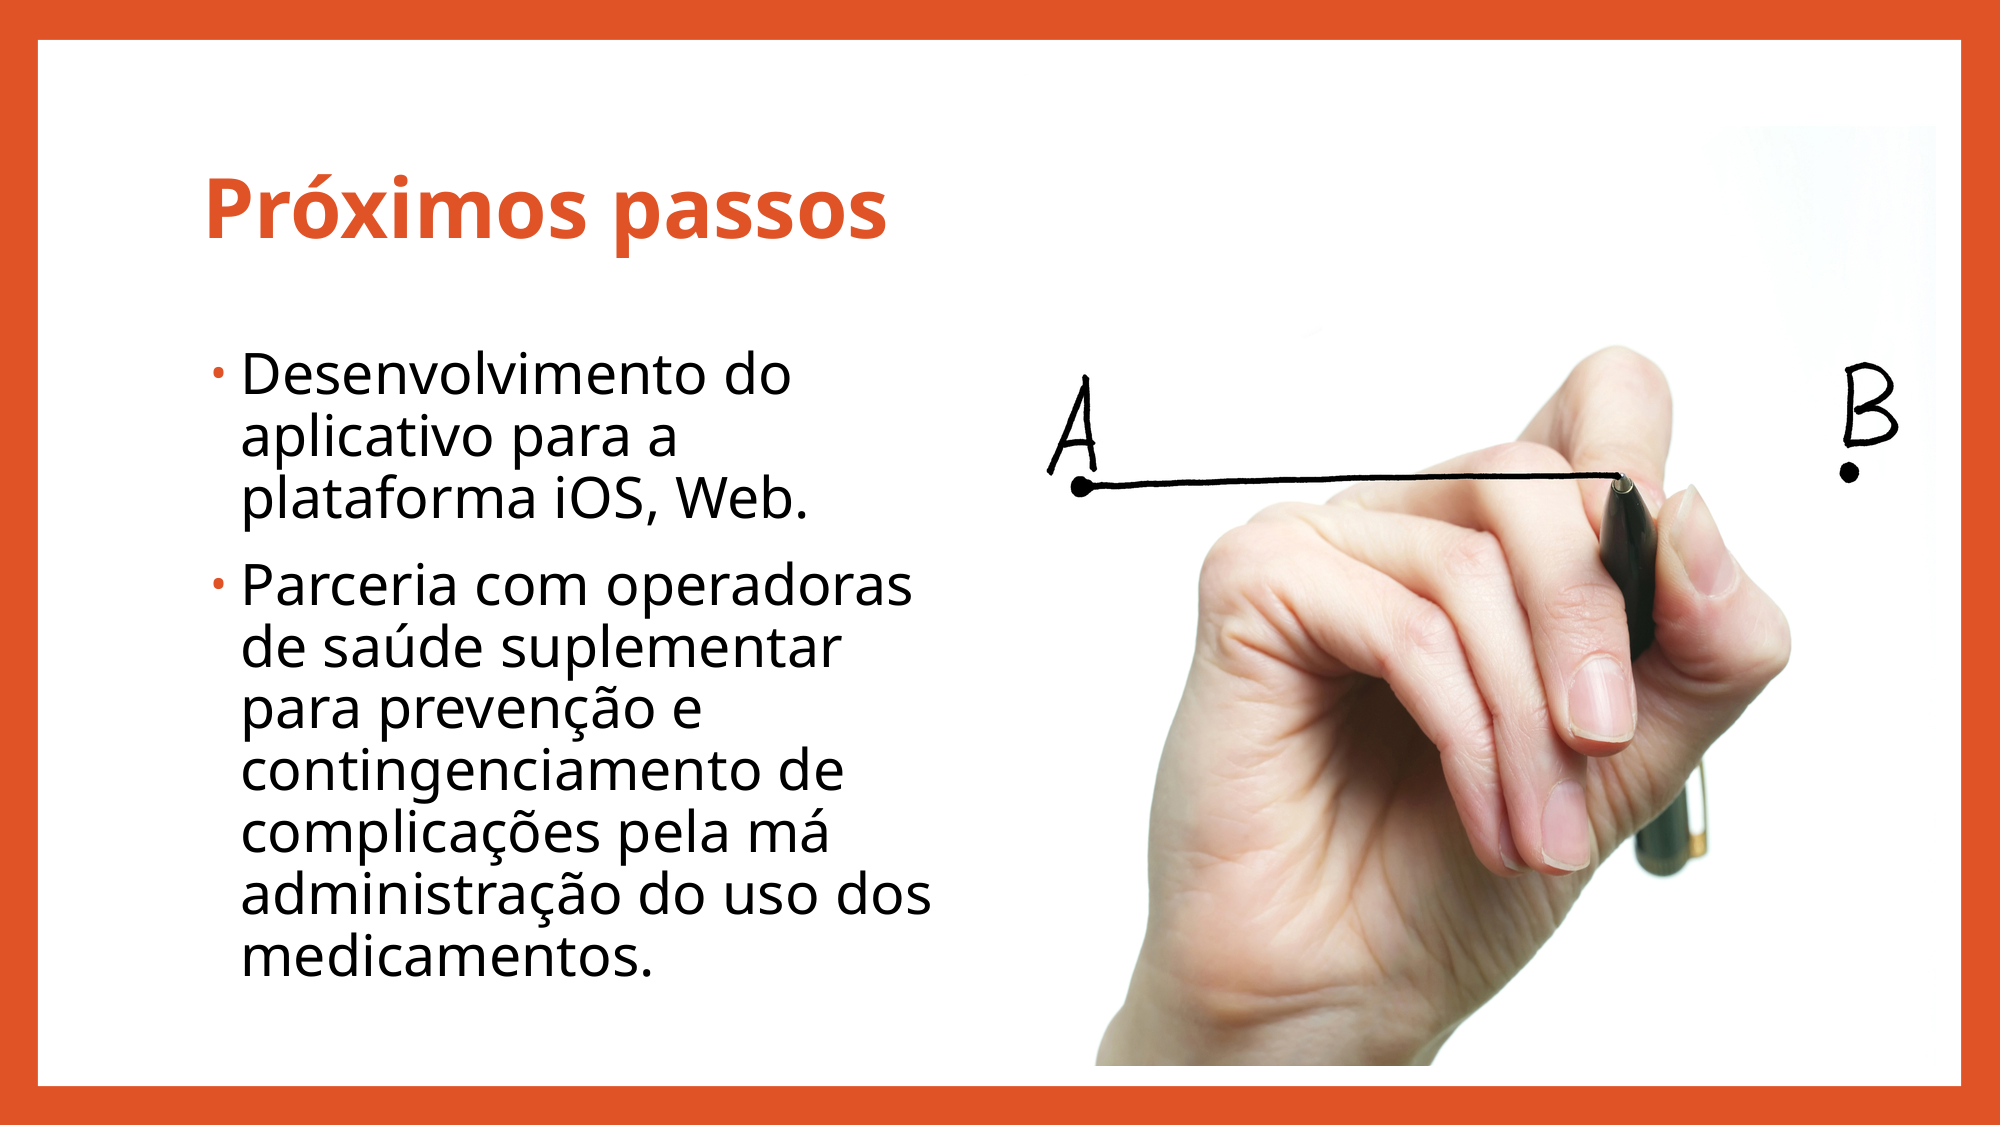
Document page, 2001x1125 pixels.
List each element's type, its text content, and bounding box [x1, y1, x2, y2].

title Próximos passos [187, 99, 961, 323]
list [967, 66, 1936, 1066]
list Desenvolvimento do aplicativo para a plataforma iOS, Web. Parceria com operadoras de saúde suplementar para prevenção e contingenciamento de complicações pela má administração do uso dos medicamentos. [187, 337, 961, 998]
